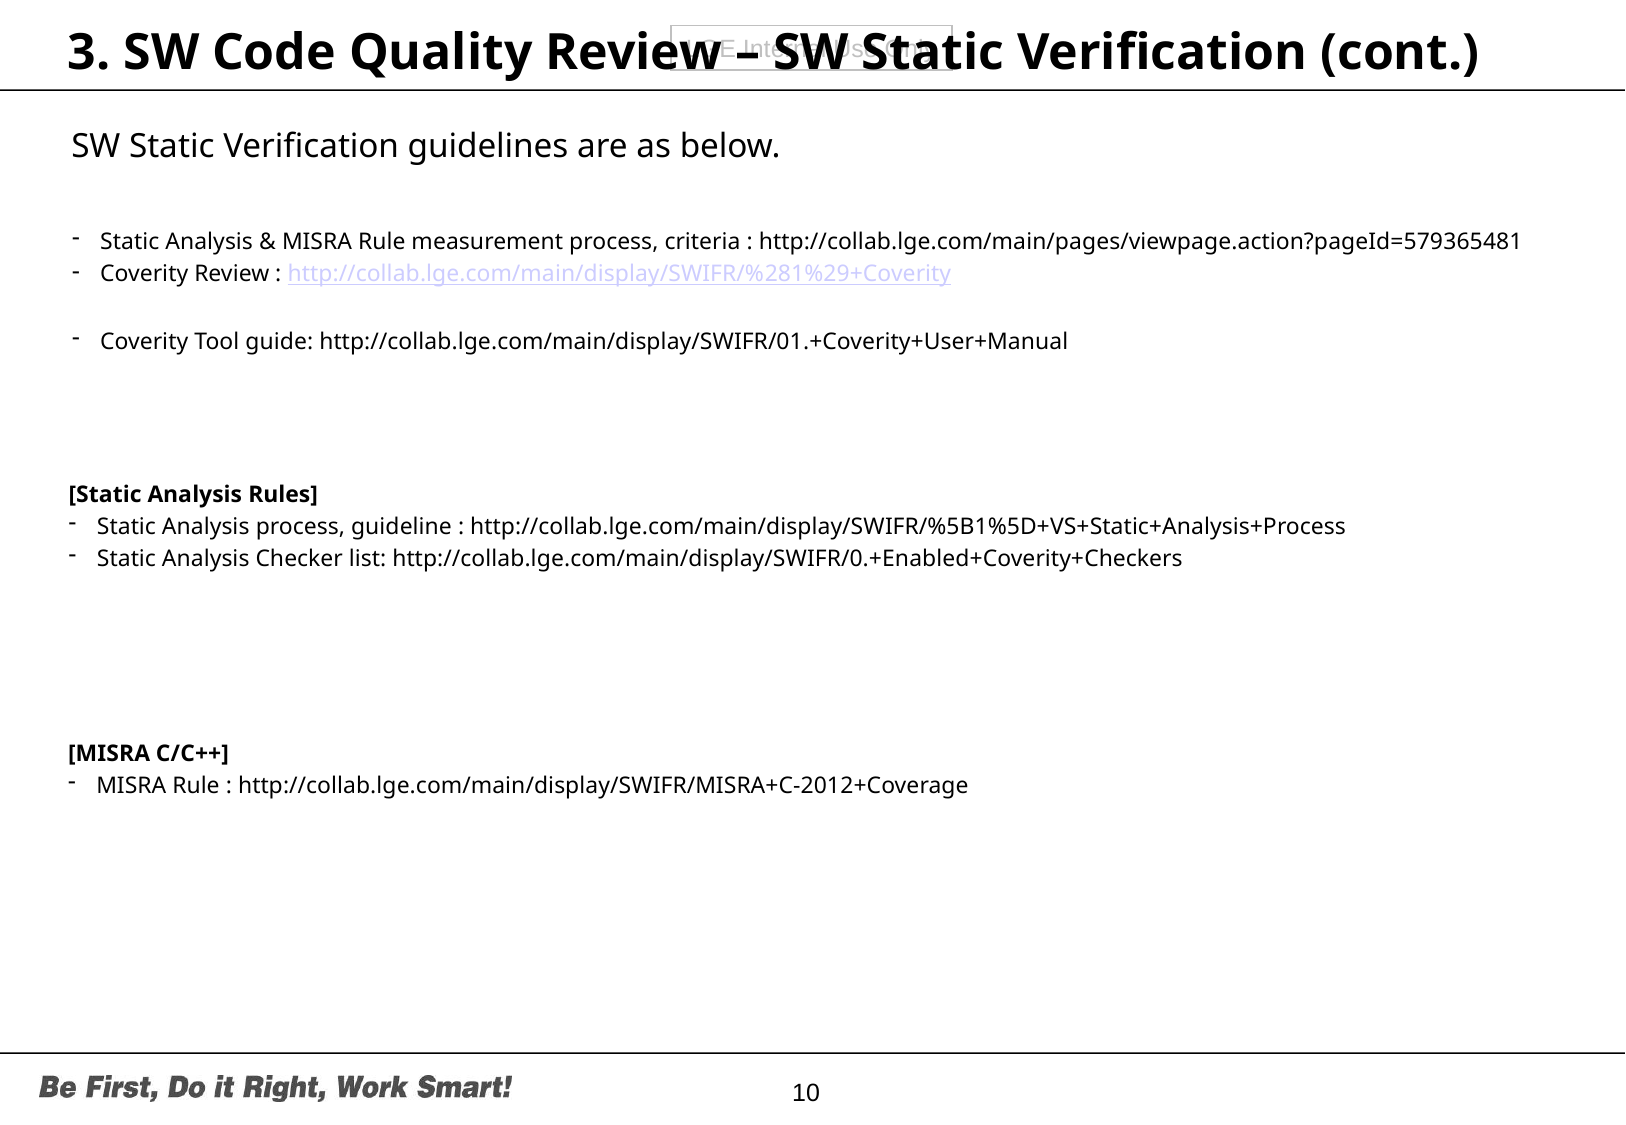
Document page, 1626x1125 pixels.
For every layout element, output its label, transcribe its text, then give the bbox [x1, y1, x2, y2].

text_box [Static Analysis Rules] Static Analysis process, guideline : http://collab.lge.com/main/display/SWIFR/%5B1%5D+VS+Static+Analysis+Process Static Analysis Checker list: http://collab.lge.com/main/display/SWIFR/0.+Enabled+Coverity+Checkers [53, 471, 1546, 707]
text_box Static Analysis & MISRA Rule measurement process, criteria : http://collab.lge.com/main/pages/viewpage.action?pageId=579365481 Coverity Review : http://collab.lge.com/main/display/SWIFR/%281%29+Coverity Coverity Tool guide: http://collab.lge.com/main/display/SWIFR/01.+Coverity+User+Manual [57, 219, 1549, 286]
picture [39, 1075, 512, 1102]
text_box [MISRA C/C++] MISRA Rule : http://collab.lge.com/main/display/SWIFR/MISRA+C-2012+Coverage [53, 730, 1545, 966]
title 3. SW Code Quality Review – SW Static Verification (cont.) [53, 11, 1516, 84]
list SW Static Verification guidelines are as below. [56, 117, 1516, 193]
